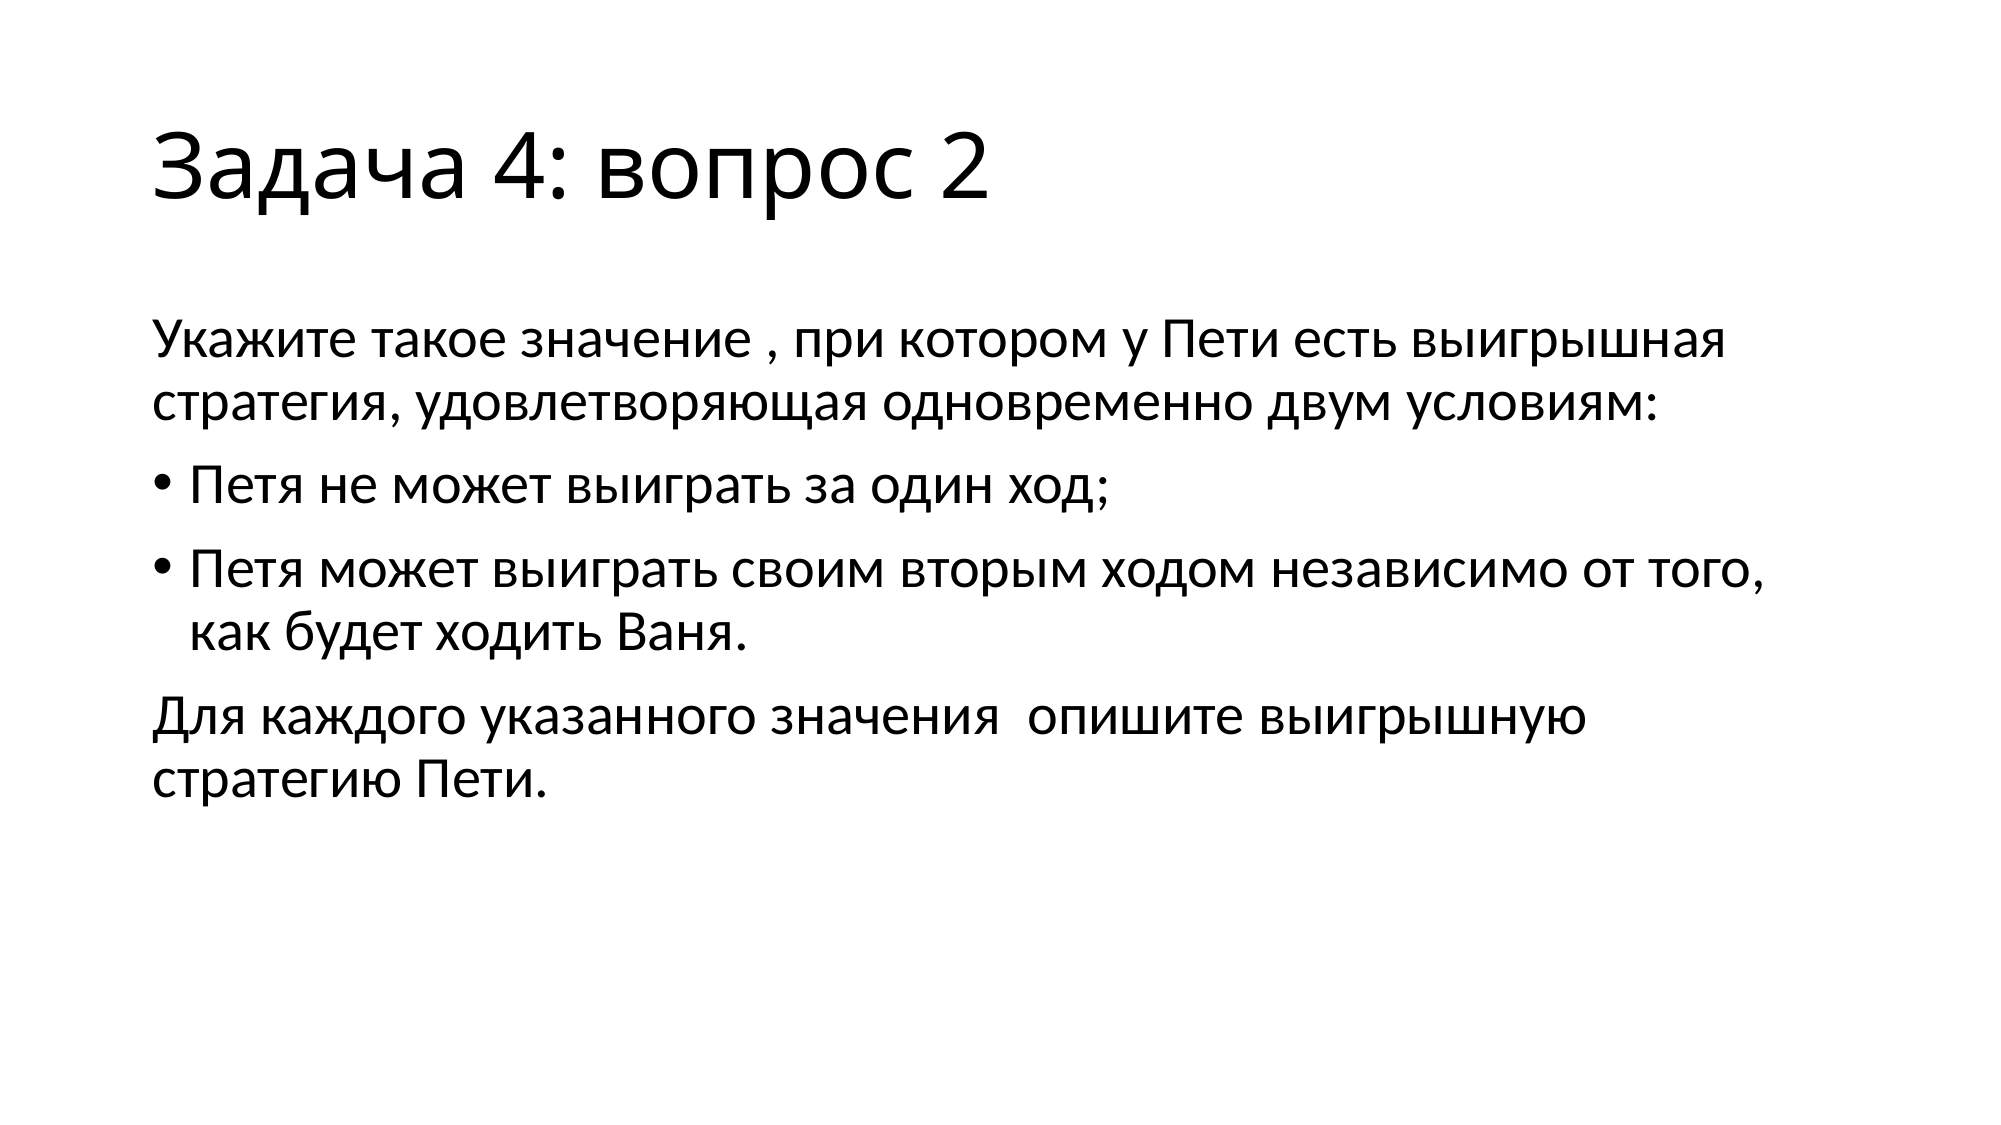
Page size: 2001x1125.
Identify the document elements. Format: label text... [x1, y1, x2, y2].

title Задача 4: вопрос 2 [137, 59, 1863, 278]
